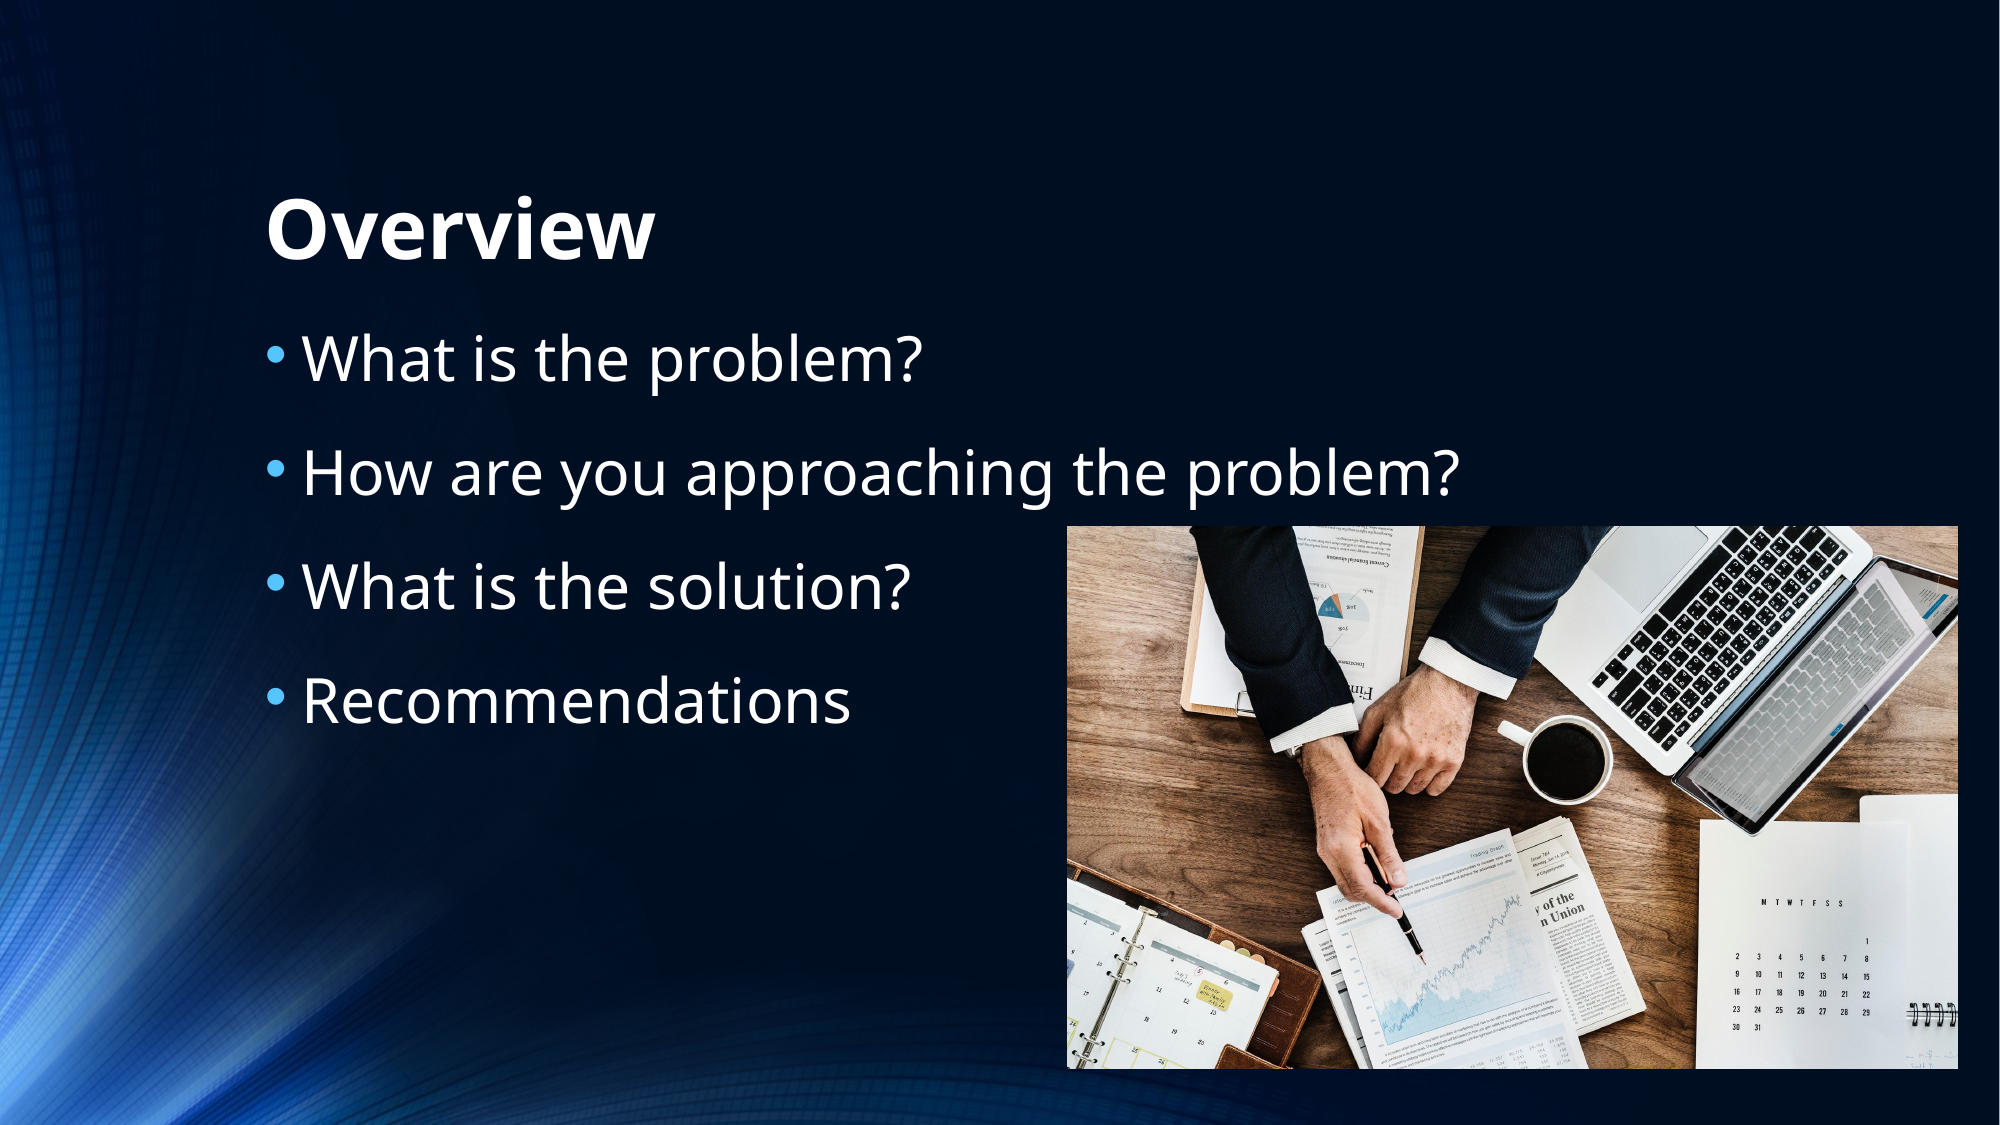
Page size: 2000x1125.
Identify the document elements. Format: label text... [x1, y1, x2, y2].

picture [0, 0, 2000, 1125]
title Overview [249, 62, 1750, 288]
list What is the problem? How are you approaching the problem? What is the solution? Recommendations [249, 312, 1749, 988]
